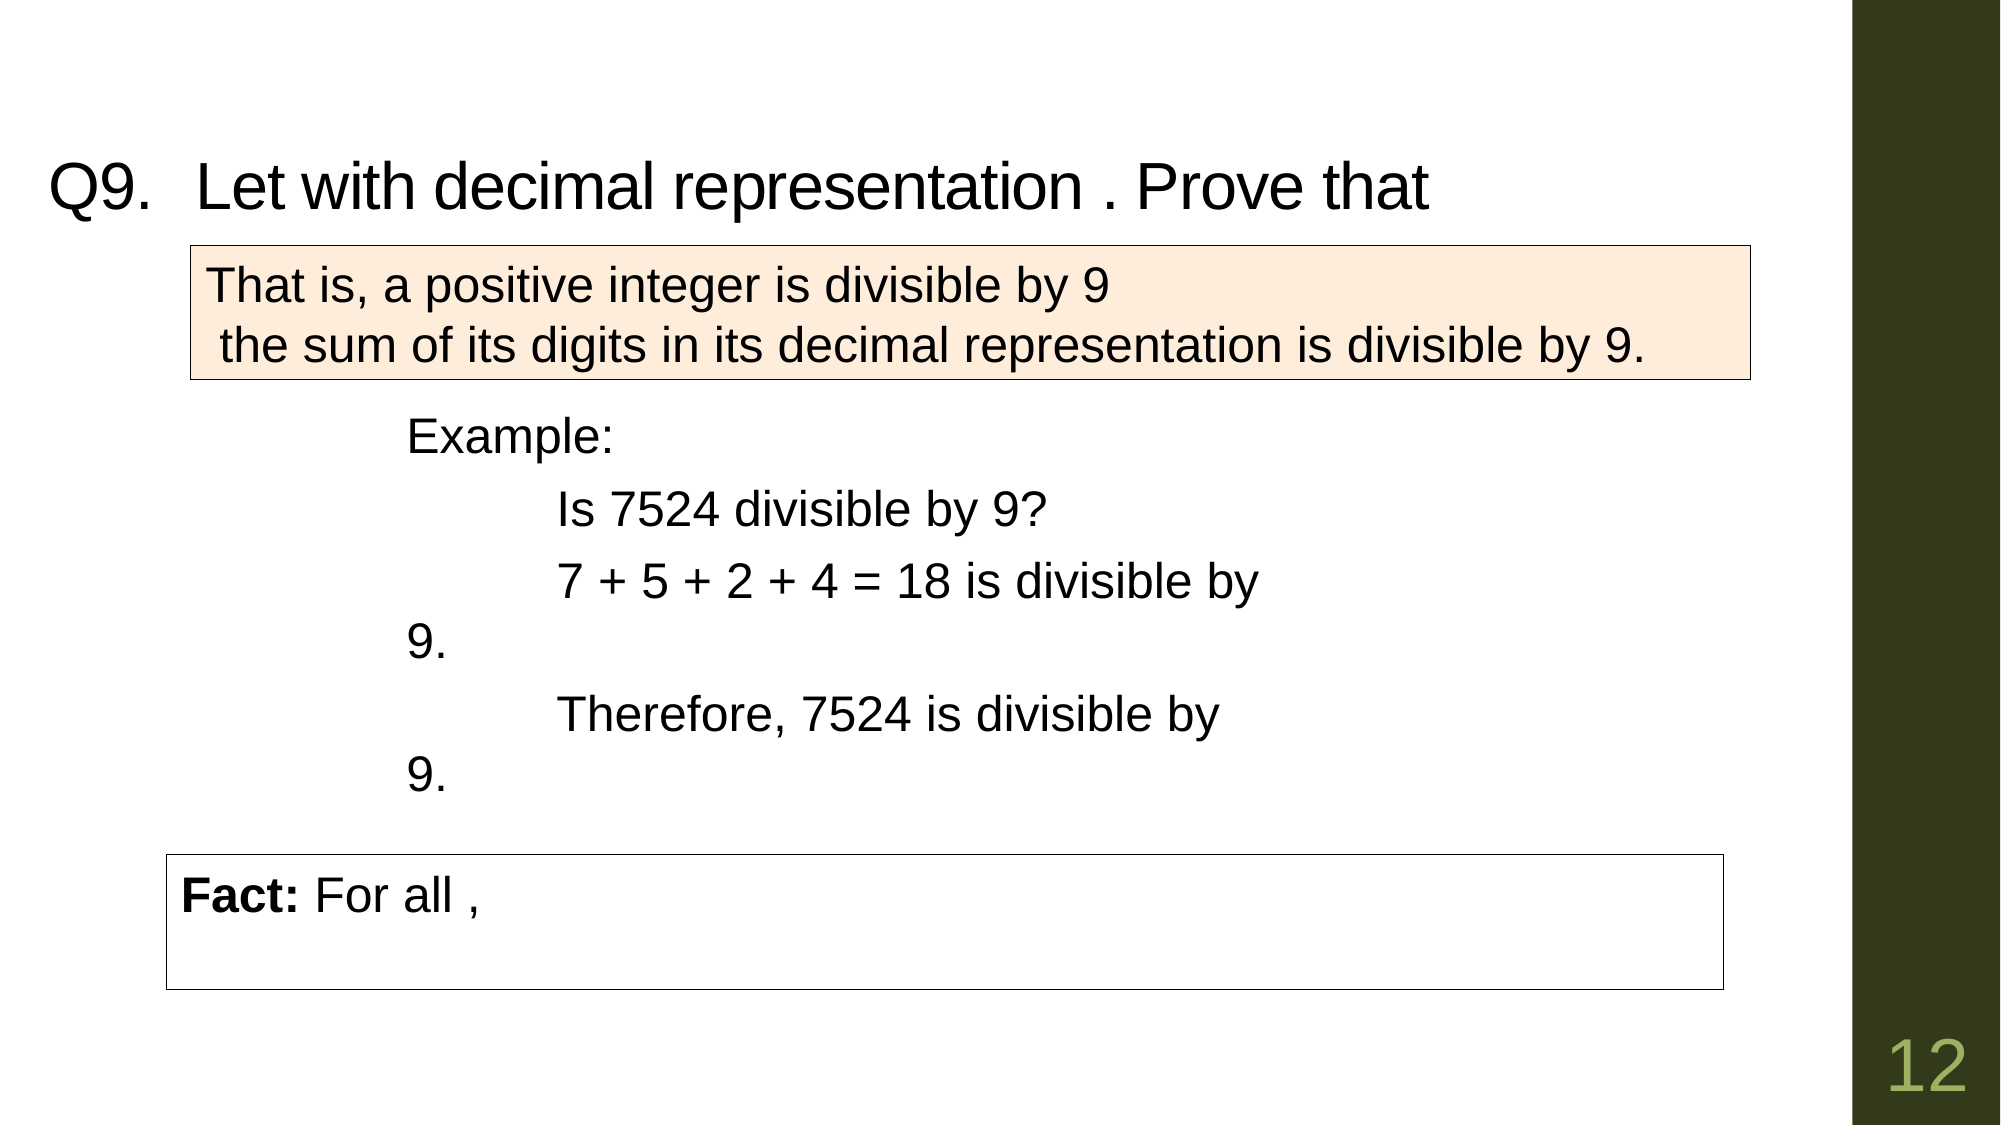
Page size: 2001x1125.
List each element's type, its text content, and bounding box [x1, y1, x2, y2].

slide_number 12 [1852, 1012, 2000, 1110]
text_box Example: Is 7524 divisible by 9? 7 + 5 + 2 + 4 = 18 is divisible by 9. Therefore, 7524 is divisible by 9. [391, 396, 1284, 809]
